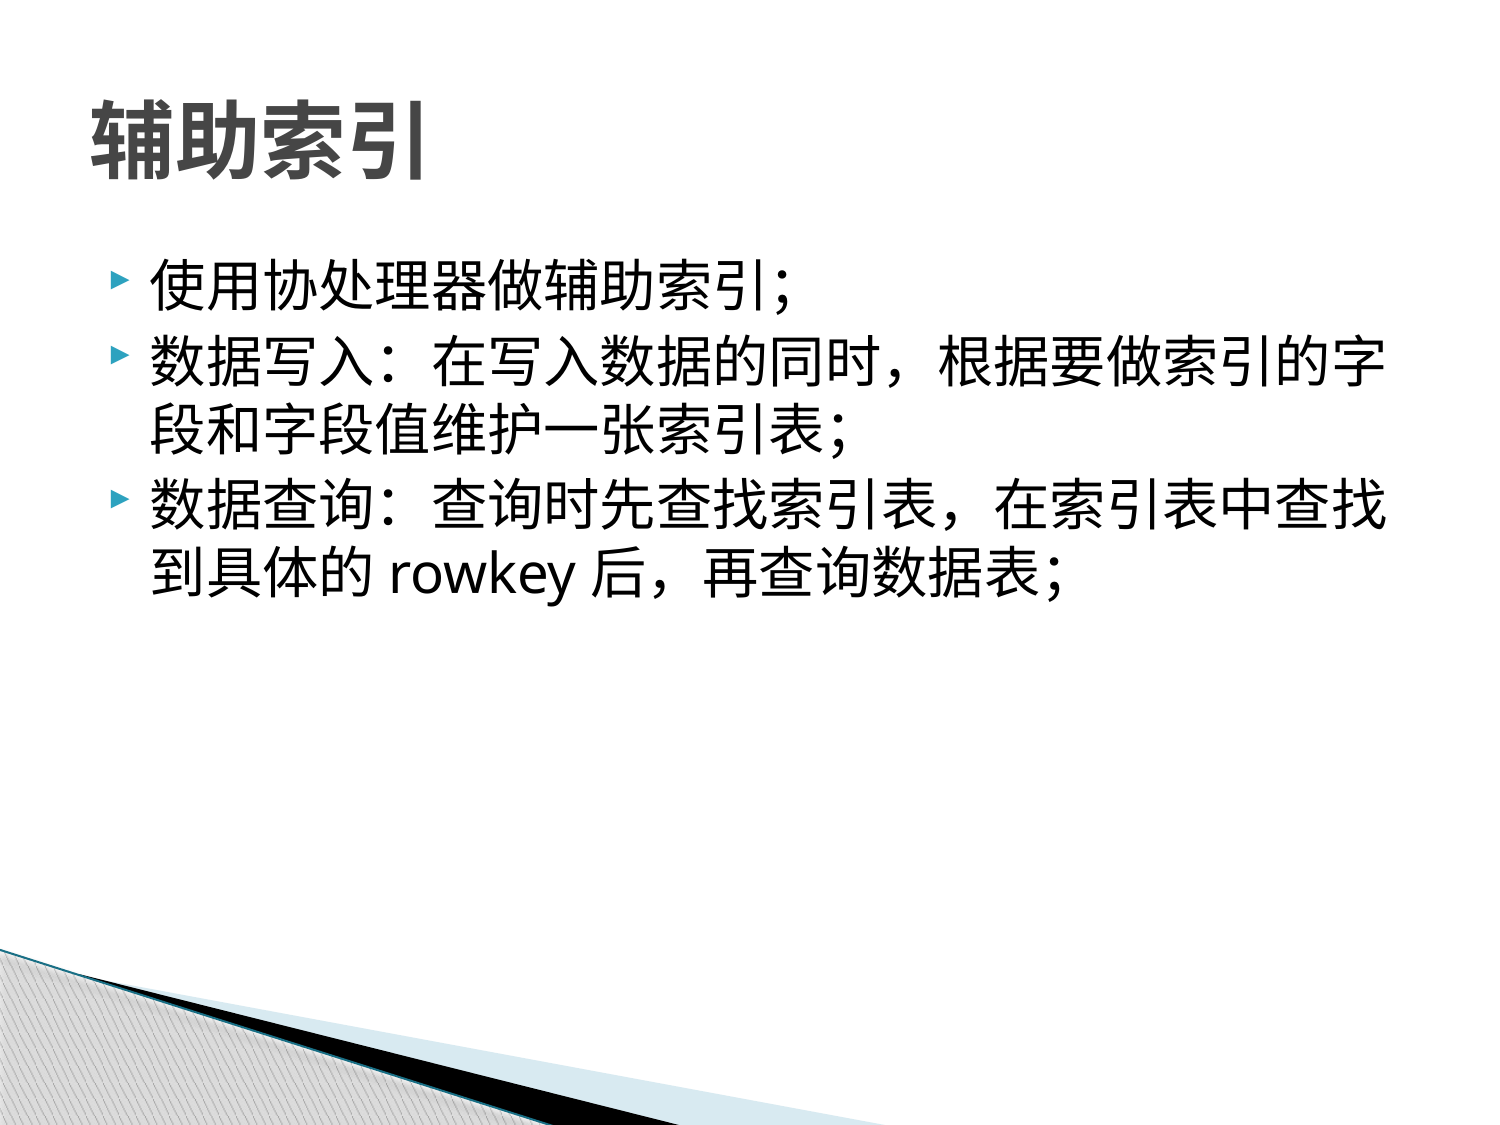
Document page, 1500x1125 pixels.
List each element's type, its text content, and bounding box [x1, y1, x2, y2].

list 使用协处理器做辅助索引； 数据写入：在写入数据的同时，根据要做索引的字段和字段值维护一张索引表； 数据查询：查询时先查找索引表，在索引表中查找到具体的rowkey后，再查询数据表； [75, 243, 1425, 986]
title 辅助索引 [75, 45, 1425, 233]
